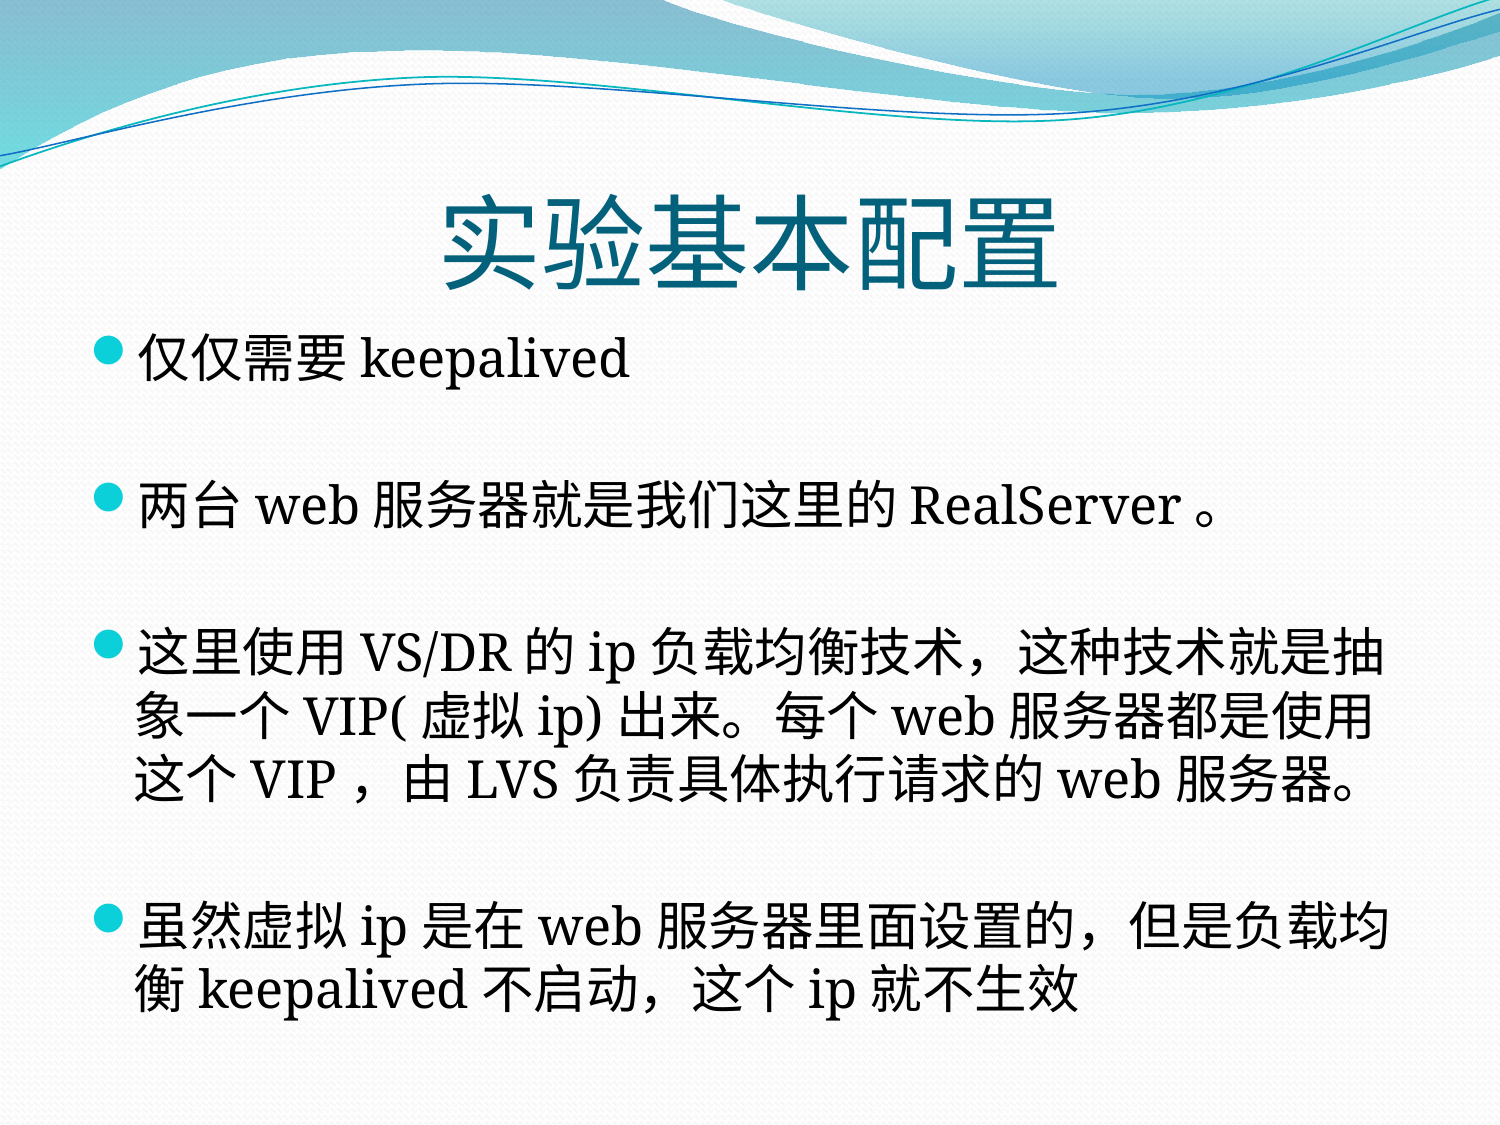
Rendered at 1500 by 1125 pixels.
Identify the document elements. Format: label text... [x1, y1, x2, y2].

list 仅仅需要keepalived 两台web服务器就是我们这里的RealServer。 这里使用VS/DR的ip负载均衡技术，这种技术就是抽象一个VIP(虚拟ip)出来。每个web服务器都是使用这个VIP，由LVS负责具体执行请求的web服务器。 虽然虚拟ip是在web服务器里面设置的，但是负载均衡keepalived不启动，这个ip就不生效 [75, 317, 1425, 1038]
title 实验基本配置 [75, 115, 1425, 303]
